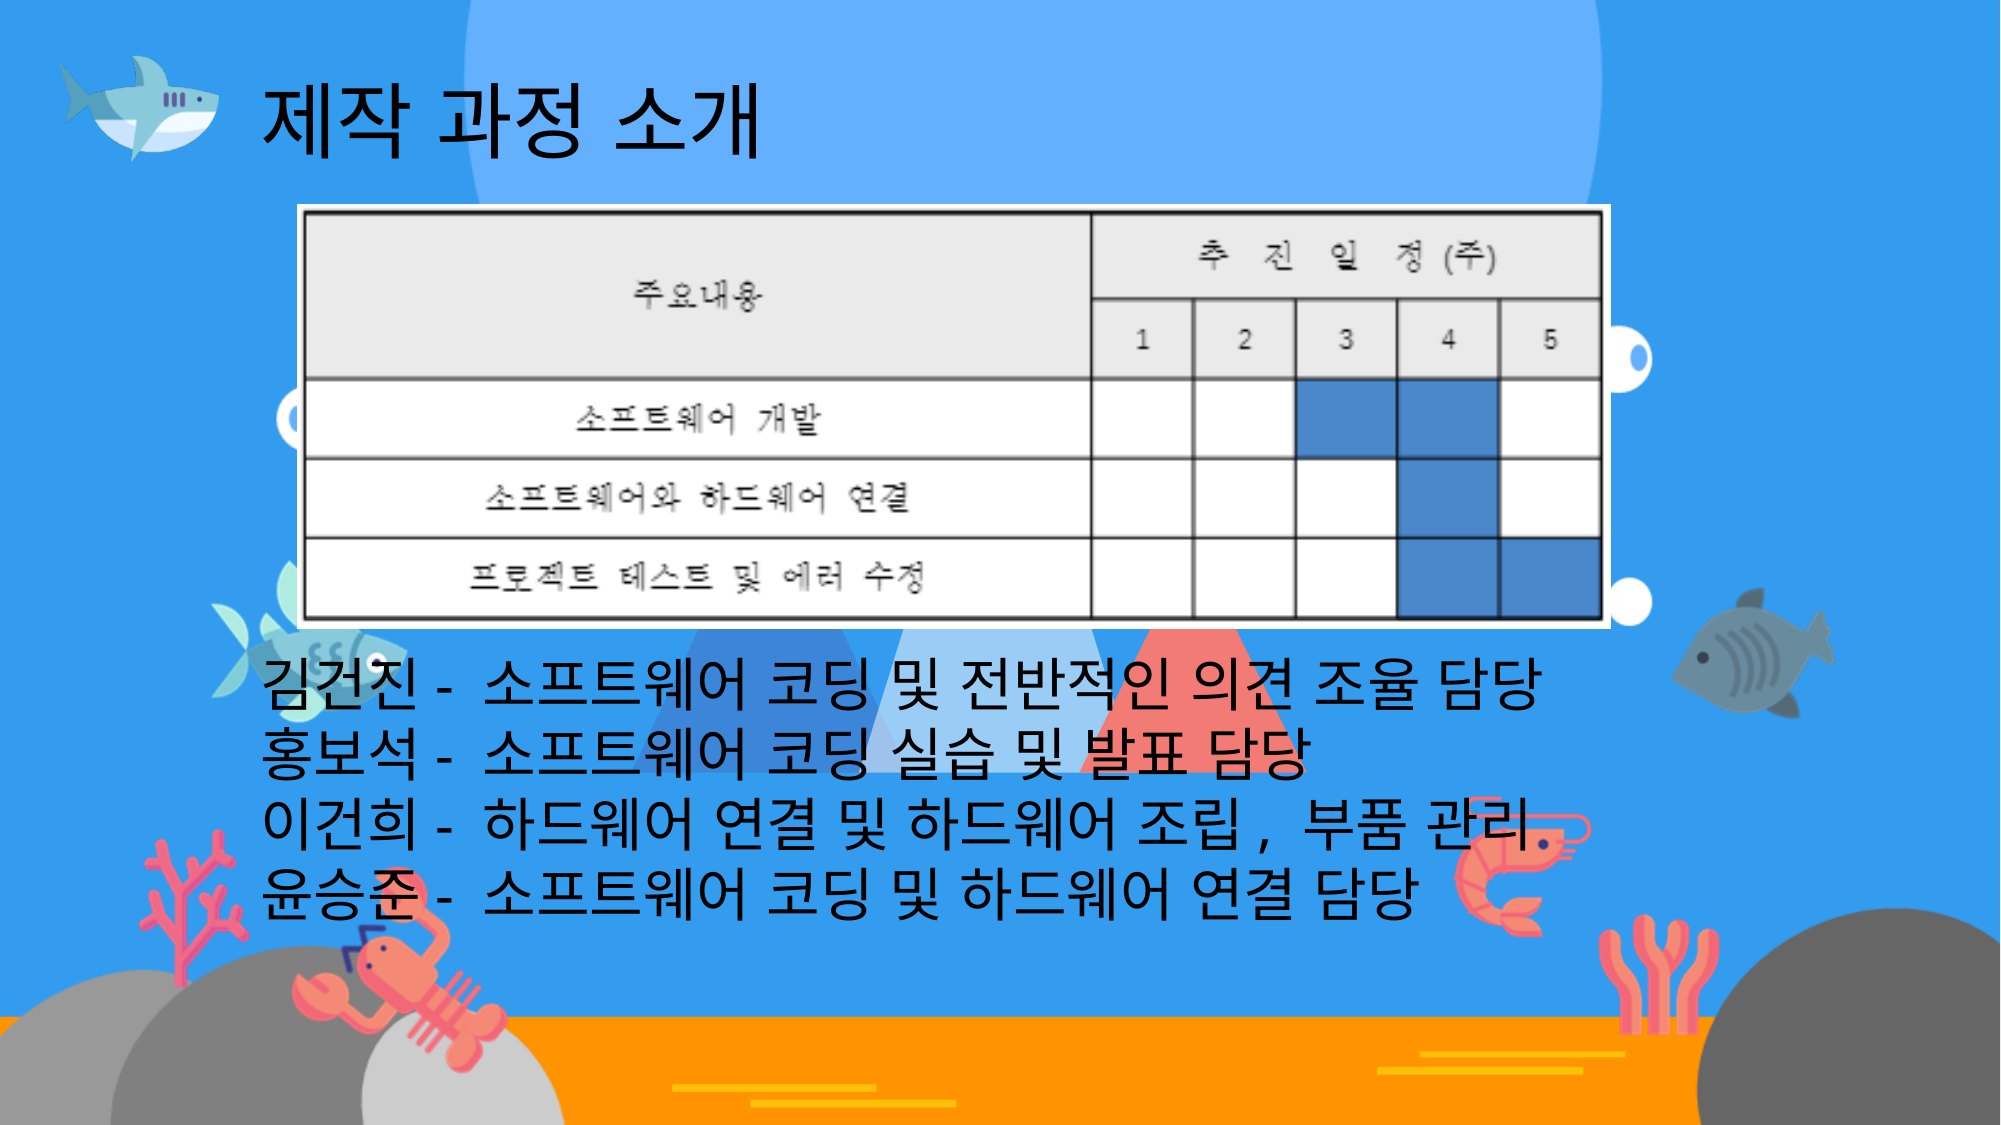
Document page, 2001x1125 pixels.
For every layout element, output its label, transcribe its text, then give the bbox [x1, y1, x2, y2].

text_box [899, 629, 1097, 640]
picture [0, 0, 2001, 1125]
text_box [1143, 629, 1243, 640]
text_box 제작 과정 소개 [245, 61, 879, 176]
title 김건진- 소프트웨어 코딩 및 전반적인 의견 조율 담당 홍보석- 소프트웨어 코딩 실습 및 발표 담당 이건희- 하드웨어 연결 및 하드웨어 조립, 부품 관리 윤승준- 소프트웨어 코딩 및 하드웨어 연결 담당 [245, 640, 1683, 936]
text_box [692, 629, 848, 640]
